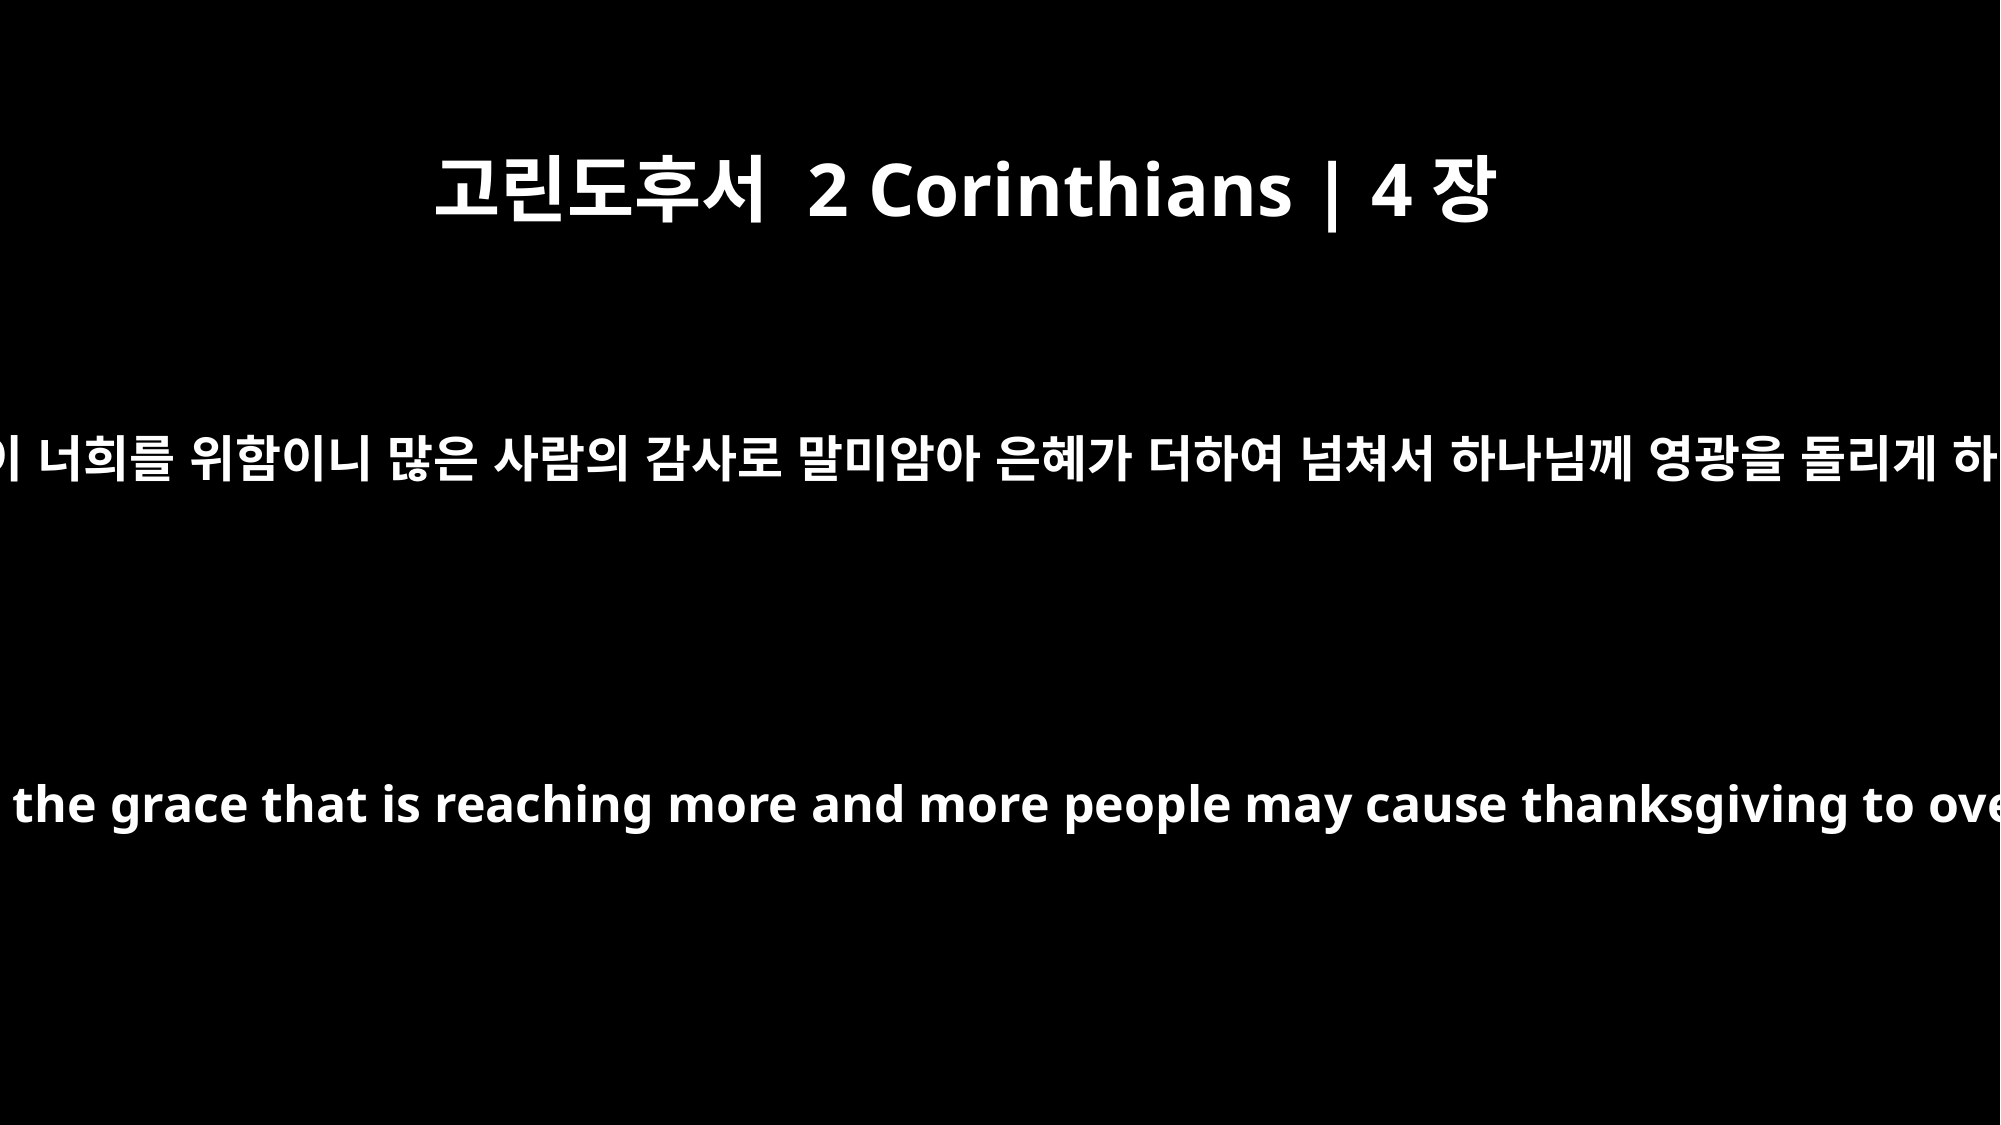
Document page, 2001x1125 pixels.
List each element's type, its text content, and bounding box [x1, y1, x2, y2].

text_box 15 이는 모든 것이 너희를 위함이니 많은 사람의 감사로 말미암아 은혜가 더하여 넘쳐서 하나님께 영광을 돌리게 하려 함이라 [0, 359, 2000, 495]
text_box 고린도후서 2 Corinthians | 4장 [418, 136, 1514, 239]
text_box All this is for your benefit, so that the grace that is reaching more and more people may cause thanksgiving to overflow to the glory of God. [0, 764, 2000, 840]
